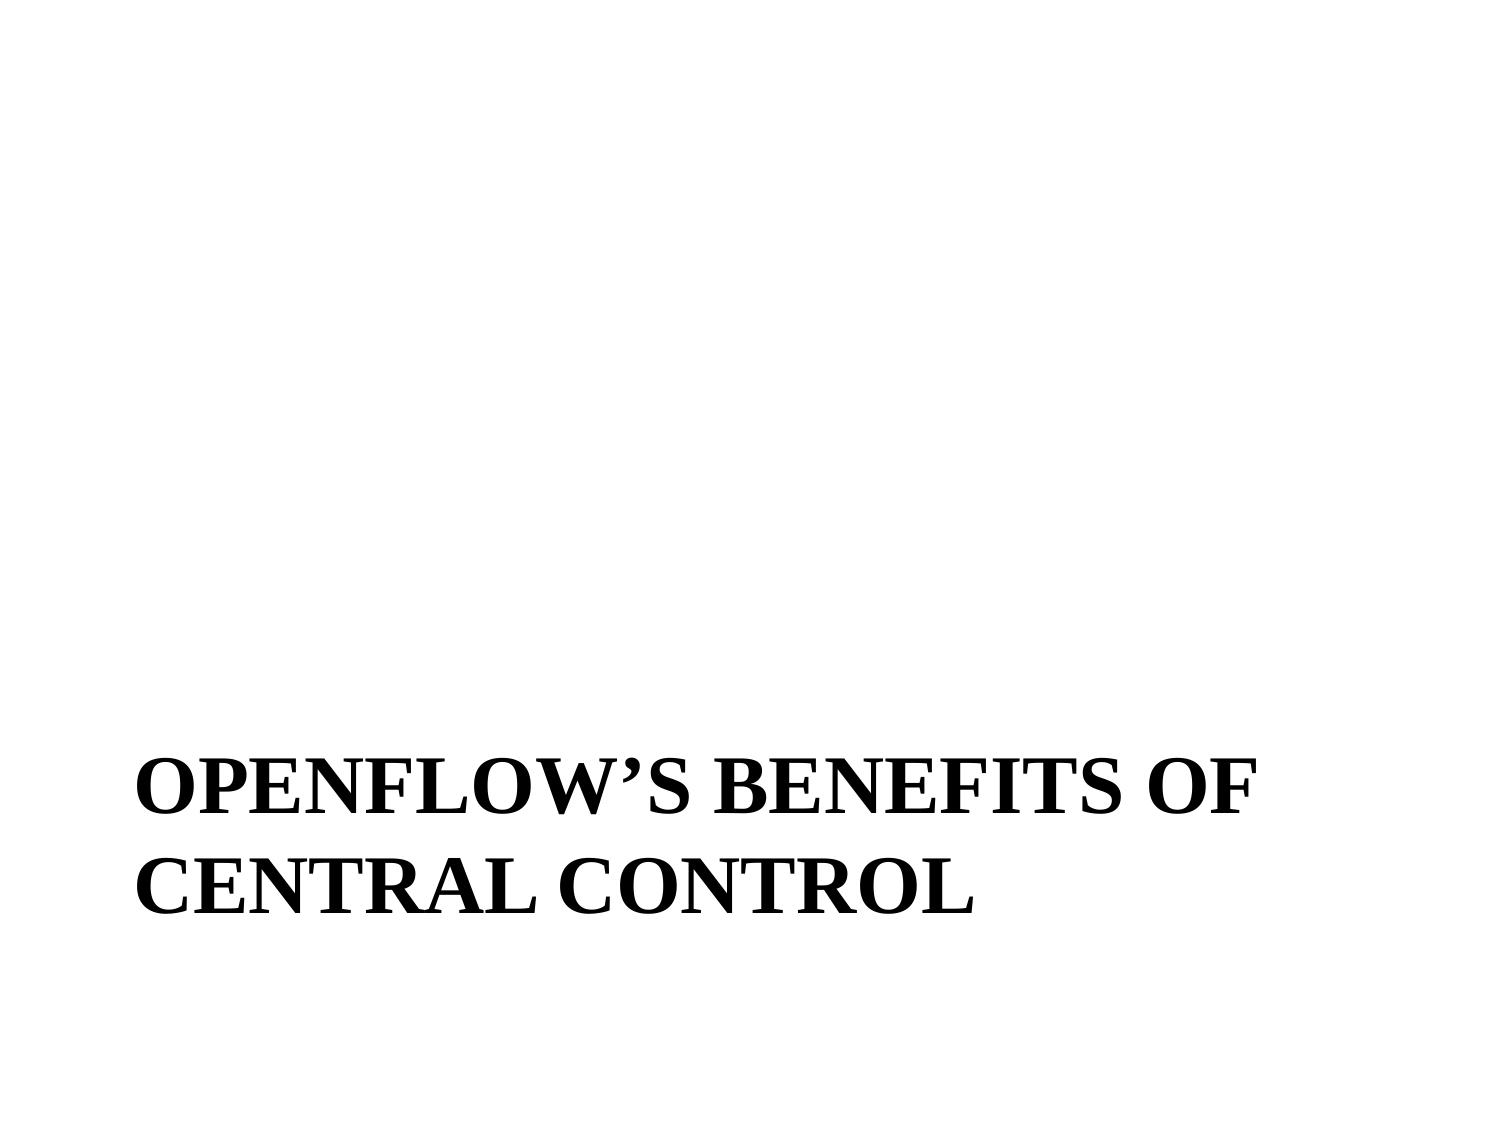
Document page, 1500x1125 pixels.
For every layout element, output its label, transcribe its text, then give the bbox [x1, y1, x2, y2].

title Openflow’s Benefits of central control [118, 722, 1394, 947]
